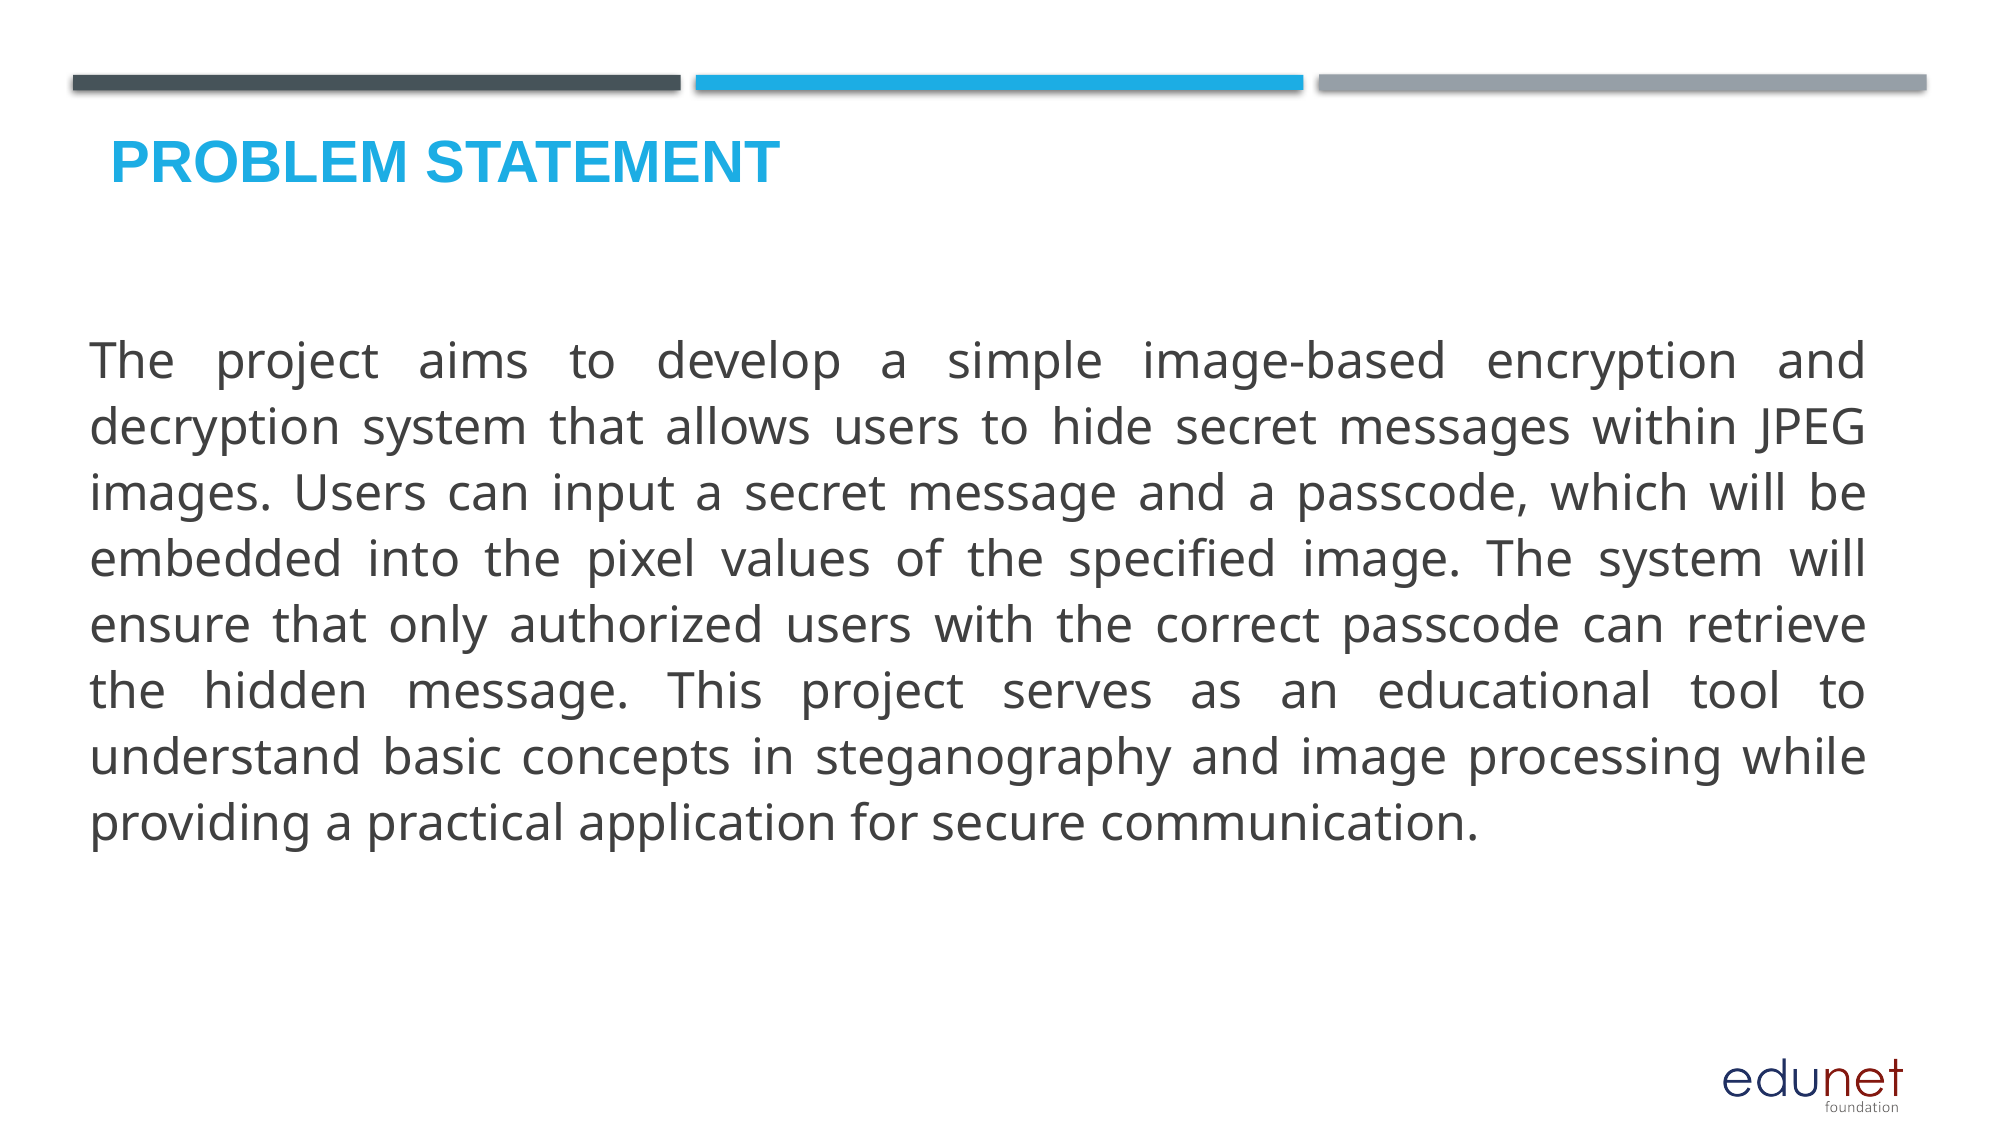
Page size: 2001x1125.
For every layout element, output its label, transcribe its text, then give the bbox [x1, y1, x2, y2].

picture [1719, 1056, 1905, 1116]
title Problem Statement [95, 115, 1905, 203]
list The project aims to develop a simple image-based encryption and decryption system that allows users to hide secret messages within JPEG images. Users can input a secret message and a passcode, which will be embedded into the pixel values of the specified image. The system will ensure that only authorized users with the correct passcode can retrieve the hidden message. This project serves as an educational tool to understand basic concepts in steganography and image processing while providing a practical application for secure communication. [74, 203, 1884, 970]
